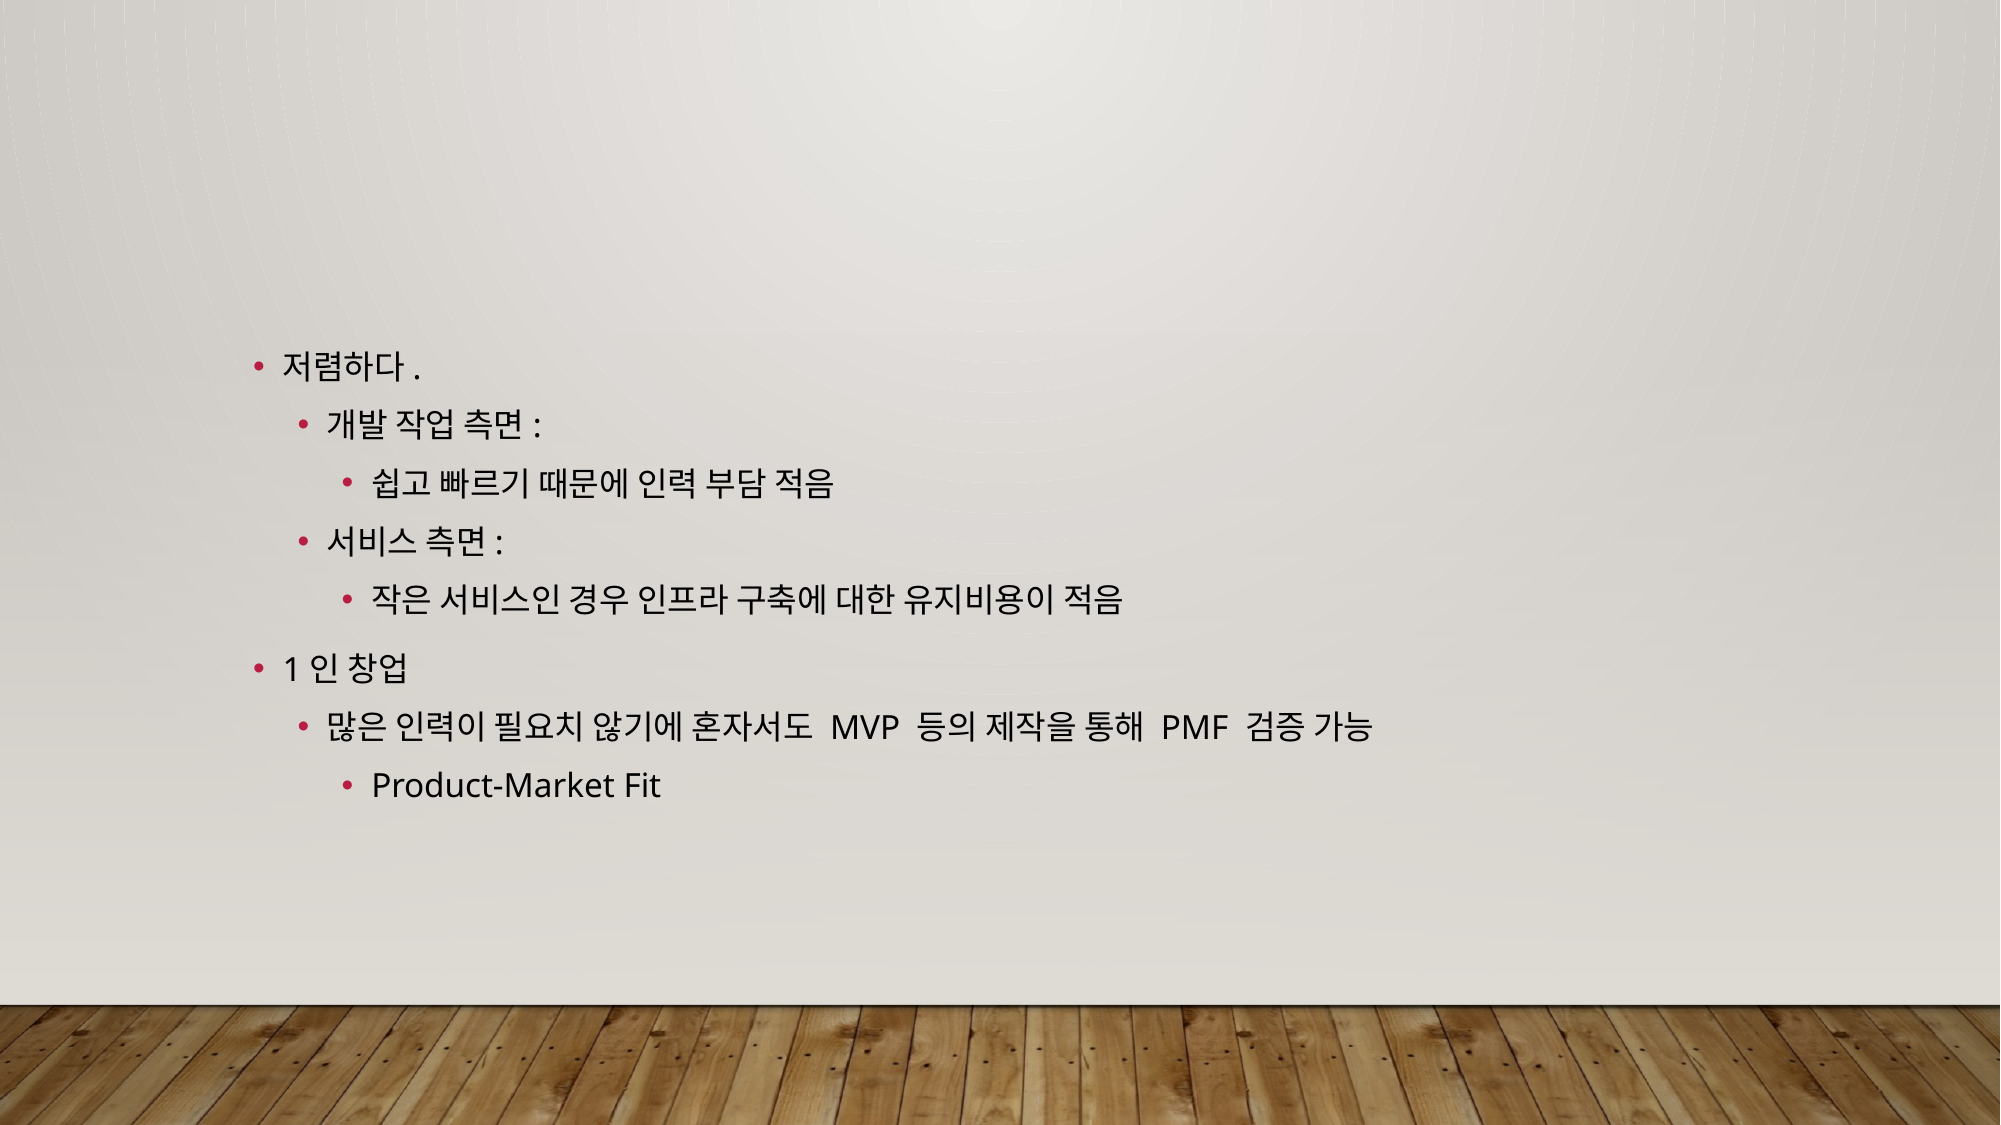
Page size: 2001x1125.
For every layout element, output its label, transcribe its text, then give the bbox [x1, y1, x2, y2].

list 저렴하다. 개발 작업 측면: 쉽고 빠르기 때문에 인력 부담 적음 서비스 측면: 작은 서비스인 경우 인프라 구축에 대한 유지비용이 적음 1인 창업 많은 인력이 필요치 않기에 혼자서도 MVP 등의 제작을 통해 PMF 검증 가능 Product-Market Fit [238, 330, 1814, 897]
picture [0, 1005, 2000, 1125]
